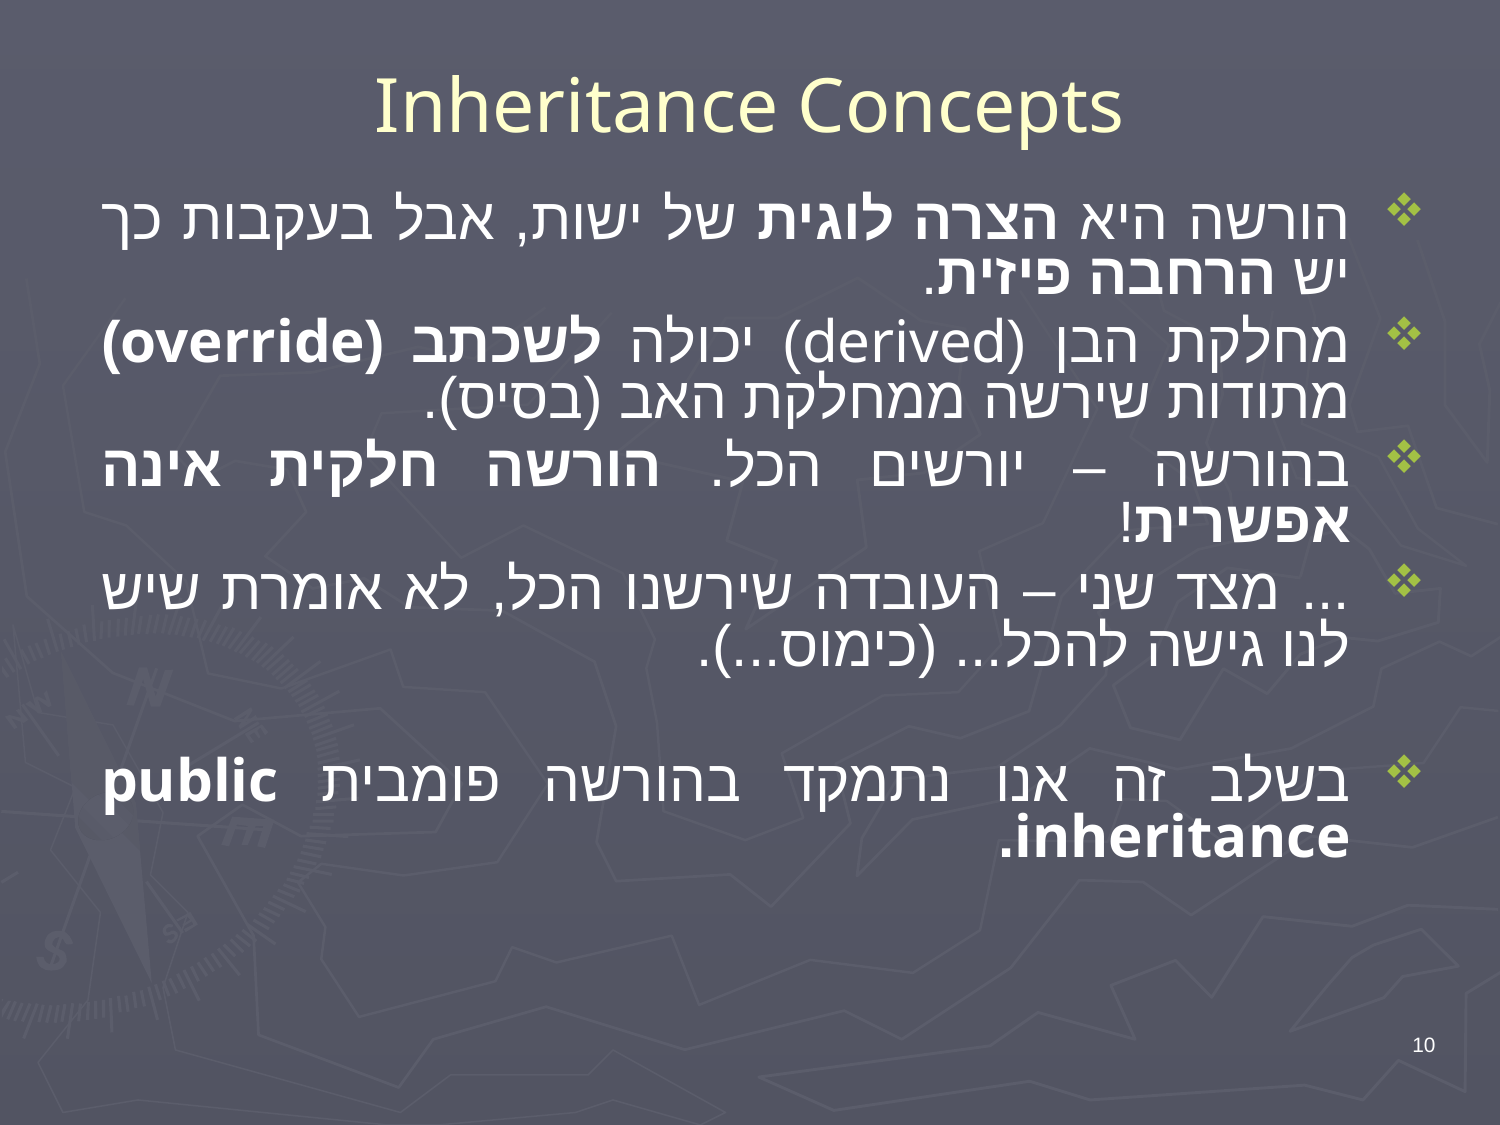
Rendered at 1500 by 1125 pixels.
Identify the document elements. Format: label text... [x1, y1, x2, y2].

title Inheritance Concepts [49, 37, 1451, 168]
text_box הורשה היא הצרה לוגית של ישות, אבל בעקבות כך יש הרחבה פיזית. מחלקת הבן (derived) יכולה לשכתב (override) מתודות שירשה ממחלקת האב (בסיס). בהורשה – יורשים הכל. הורשה חלקית אינה אפשרית! ... מצד שני – העובדה שירשנו הכל, לא אומרת שיש לנו גישה להכל... (כימוס...). בשלב זה אנו נתמקד בהורשה פומבית public inheritance. [86, 186, 1441, 981]
slide_number 10 [1074, 1024, 1451, 1103]
